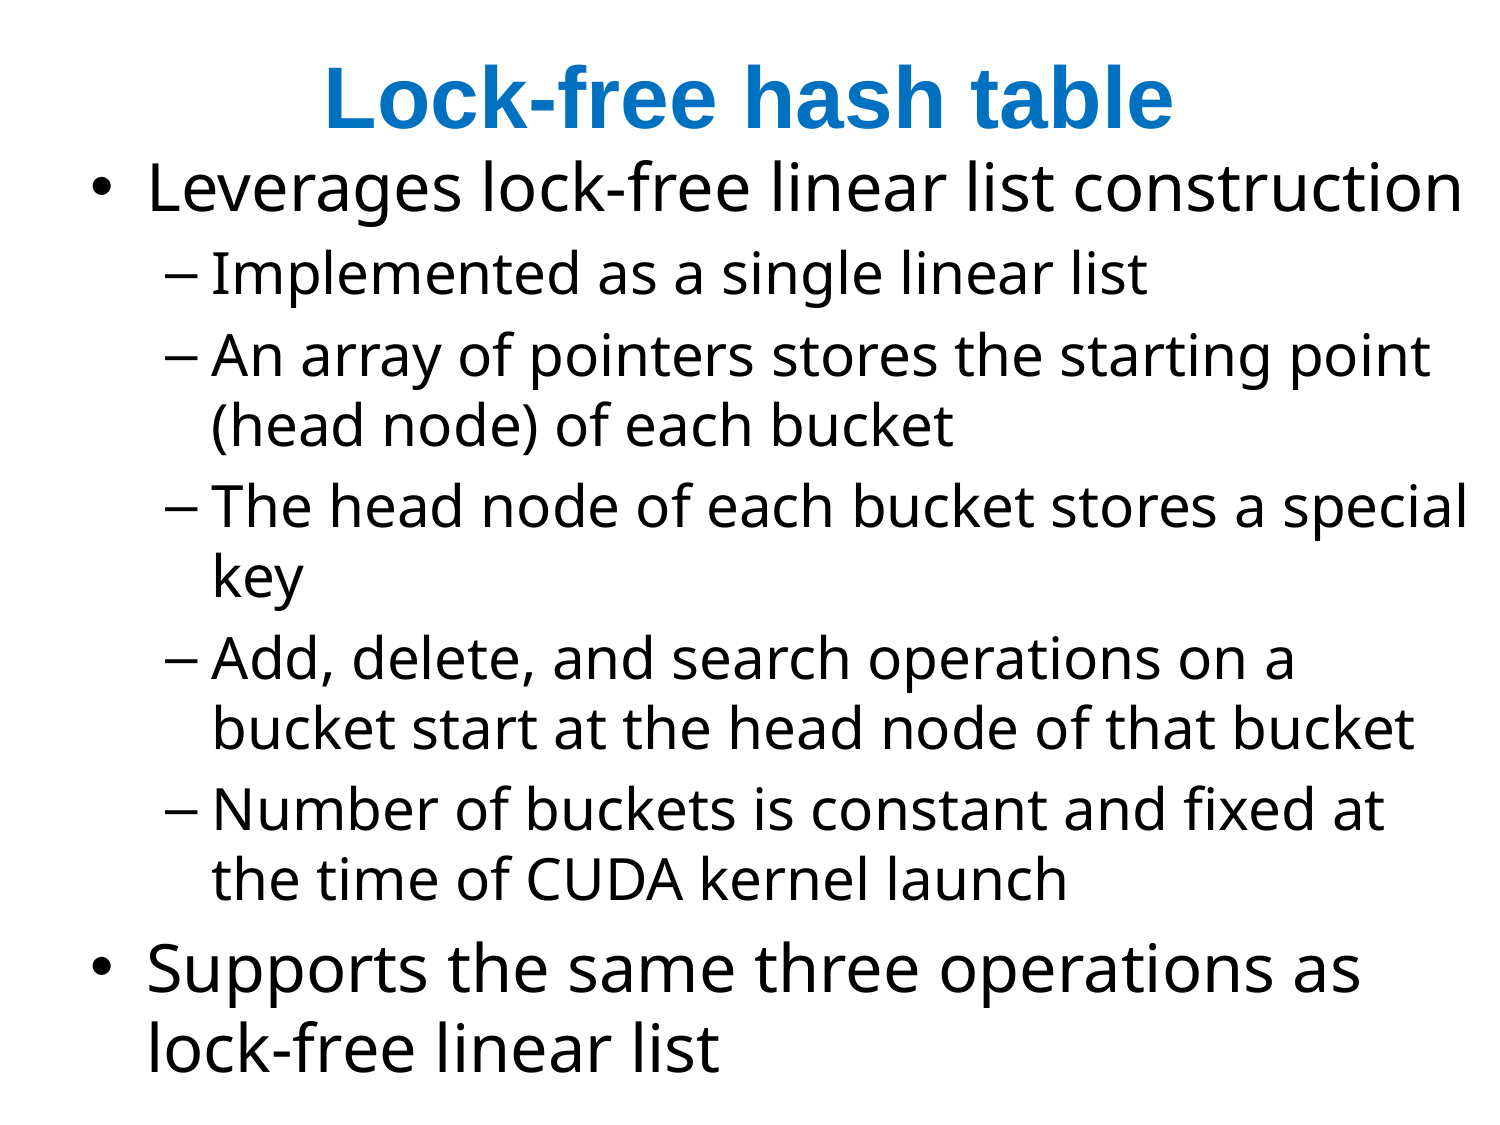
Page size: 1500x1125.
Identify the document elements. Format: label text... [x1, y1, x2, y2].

title Lock-free hash table [0, 0, 1500, 188]
list Leverages lock-free linear list construction Implemented as a single linear list An array of pointers stores the starting point (head node) of each bucket The head node of each bucket stores a special key Add, delete, and search operations on a bucket start at the head node of that bucket Number of buckets is constant and fixed at the time of CUDA kernel launch Supports the same three operations as lock-free linear list [75, 137, 1500, 1125]
